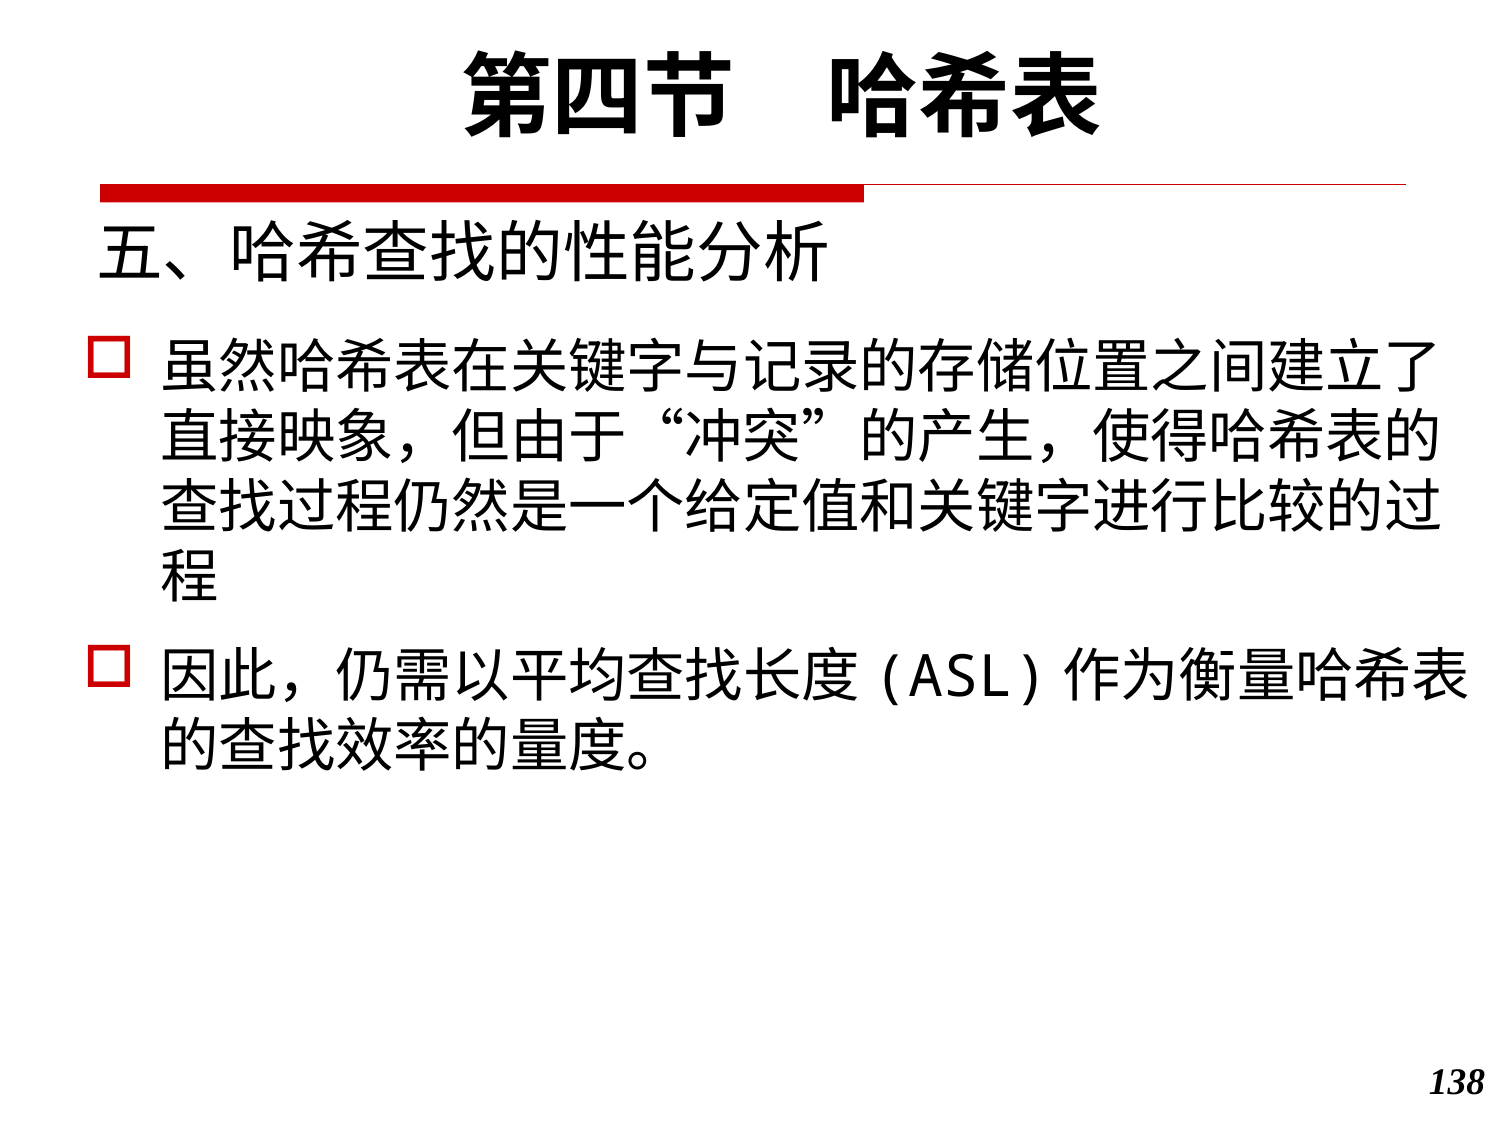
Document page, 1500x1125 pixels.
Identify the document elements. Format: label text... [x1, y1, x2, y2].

list 虽然哈希表在关键字与记录的存储位置之间建立了直接映象，但由于“冲突”的产生，使得哈希表的查找过程仍然是一个给定值和关键字进行比较的过程 因此，仍需以平均查找长度(ASL)作为衡量哈希表的查找效率的量度。 [68, 322, 1500, 811]
text_box 138 [1362, 1049, 1500, 1110]
title 五、哈希查找的性能分析 [80, 184, 1469, 297]
text_box 第四节 哈希表 [87, 30, 1475, 156]
